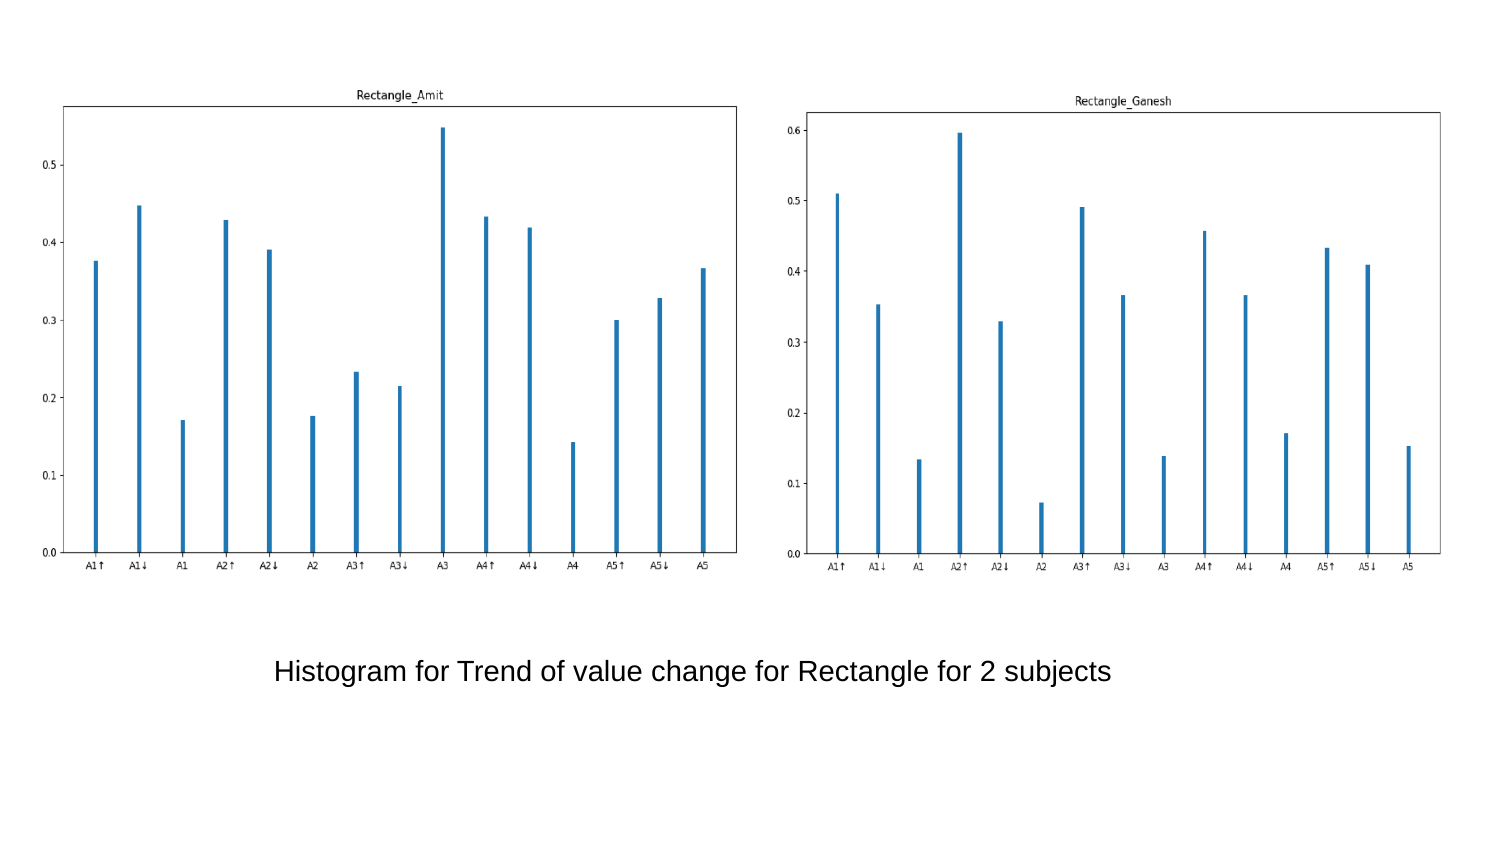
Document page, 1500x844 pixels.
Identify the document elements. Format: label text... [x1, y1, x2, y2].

text_box Histogram for Trend of value change for Rectangle for 2 subjects [82, 537, 1305, 801]
picture [780, 65, 1454, 585]
picture [31, 56, 751, 585]
